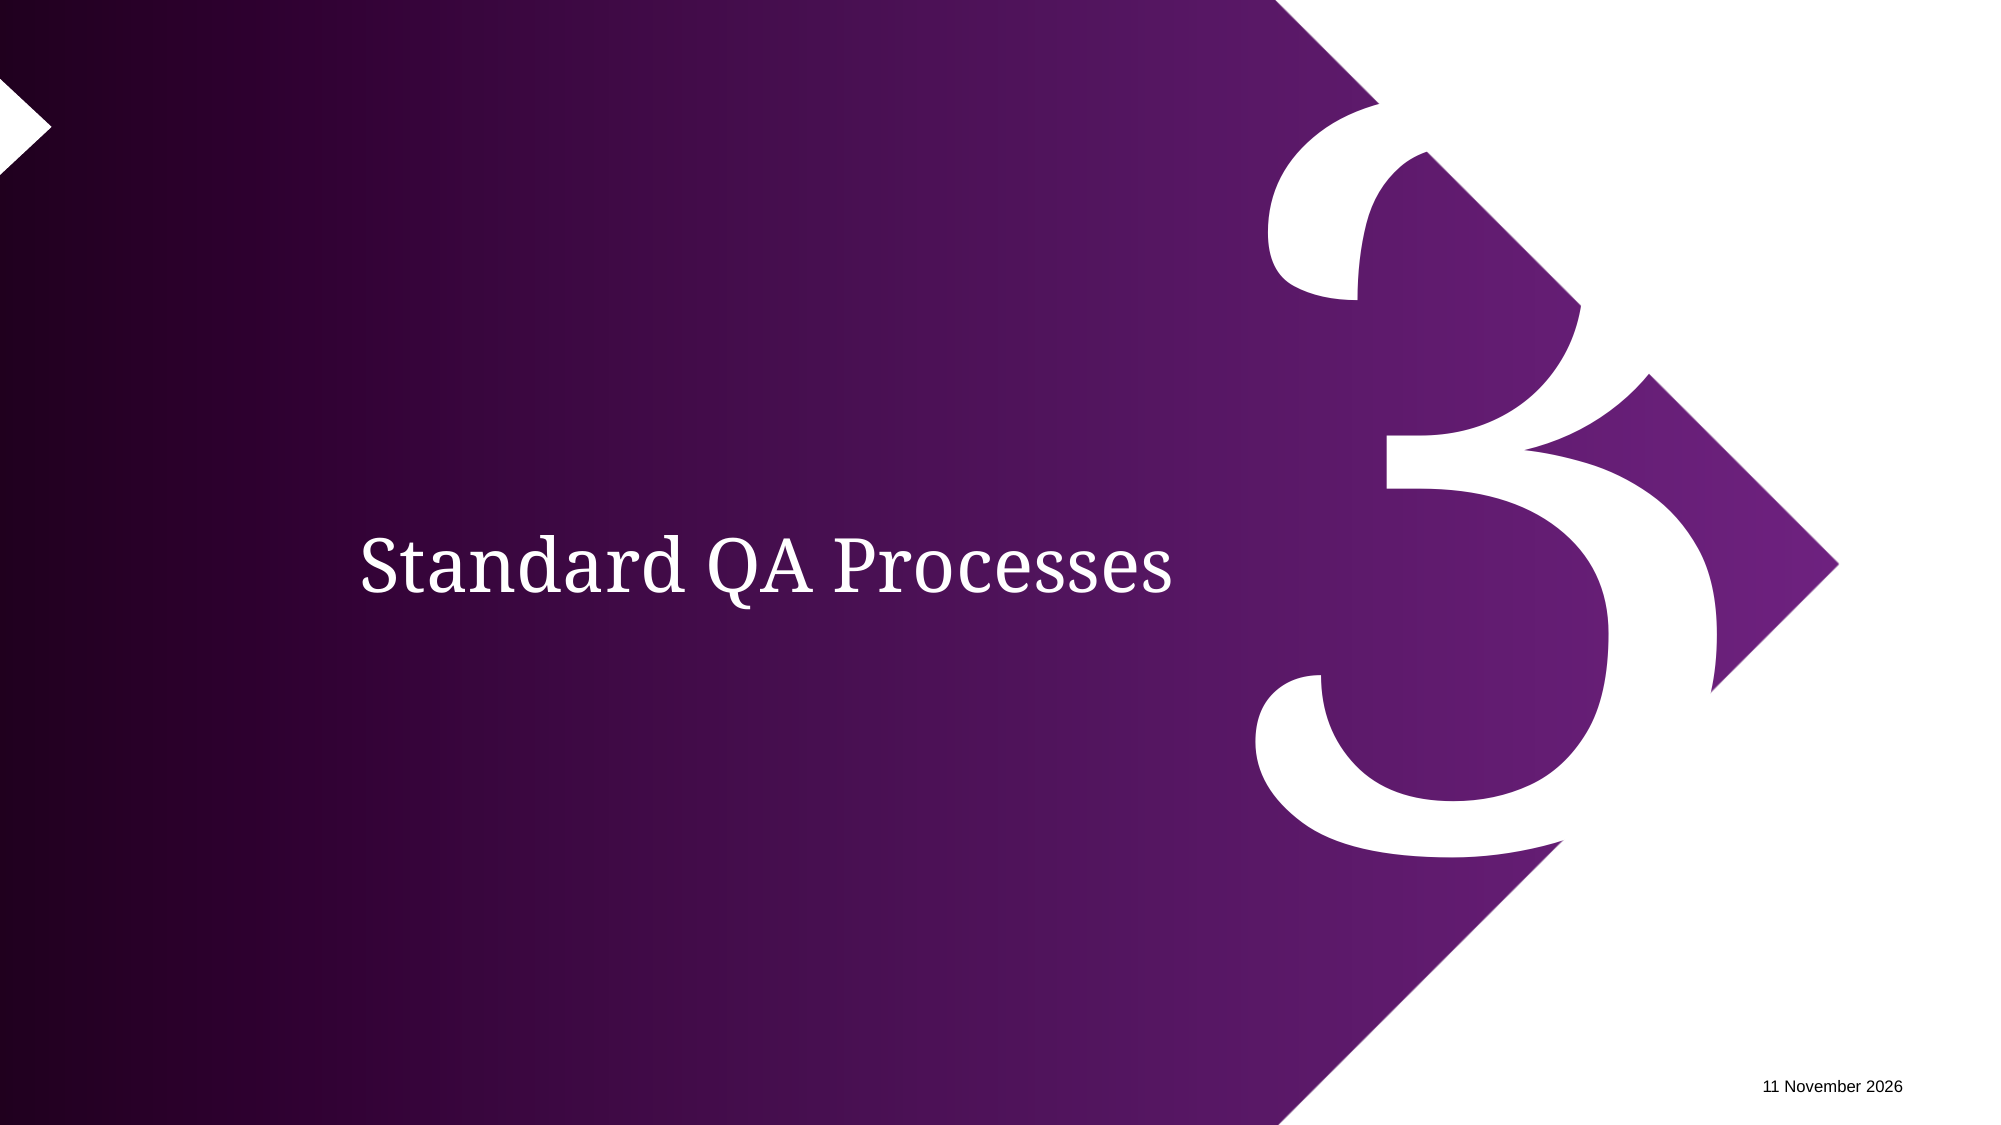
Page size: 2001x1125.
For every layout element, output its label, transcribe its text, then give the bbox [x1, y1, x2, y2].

title Standard QA Processes [309, 513, 1175, 612]
list 3 [1175, 0, 1799, 1056]
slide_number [1731, 1055, 1904, 1116]
picture [0, 0, 2000, 1125]
